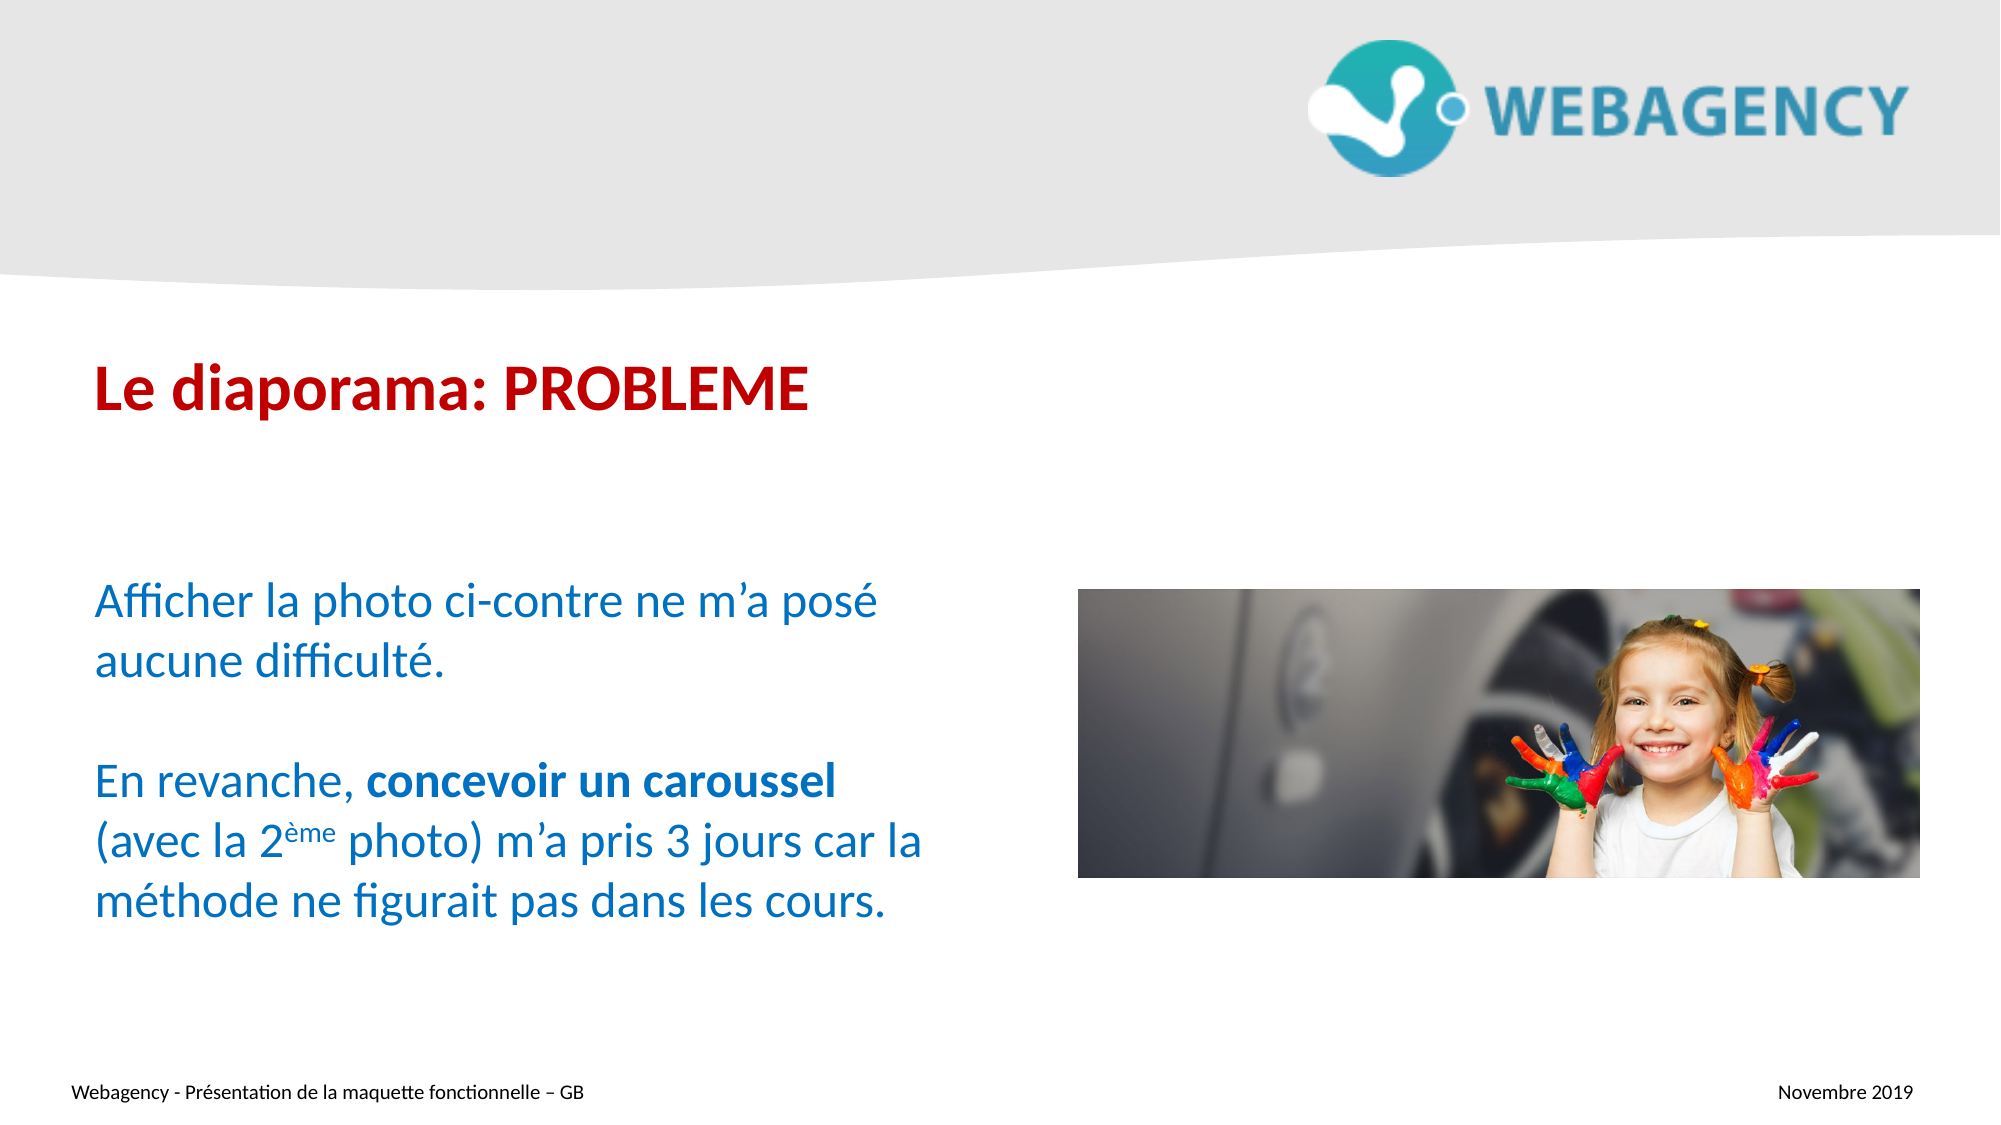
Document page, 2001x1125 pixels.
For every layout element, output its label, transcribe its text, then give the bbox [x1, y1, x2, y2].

picture [1308, 40, 1932, 177]
text_box Afficher la photo ci-contre ne m’a posé aucune difficulté. En revanche, concevoir un caroussel (avec la 2ème photo) m’a pris 3 jours car la méthode ne figurait pas dans les cours. [79, 560, 969, 935]
text_box [79, 443, 2000, 1018]
picture [1078, 589, 1920, 878]
text_box Webagency - Présentation de la maquette fonctionnelle – GB Novembre 2019 [56, 1071, 1957, 1111]
text_box Le diaporama: PROBLEME [79, 336, 1002, 431]
text_box [0, 0, 2000, 291]
